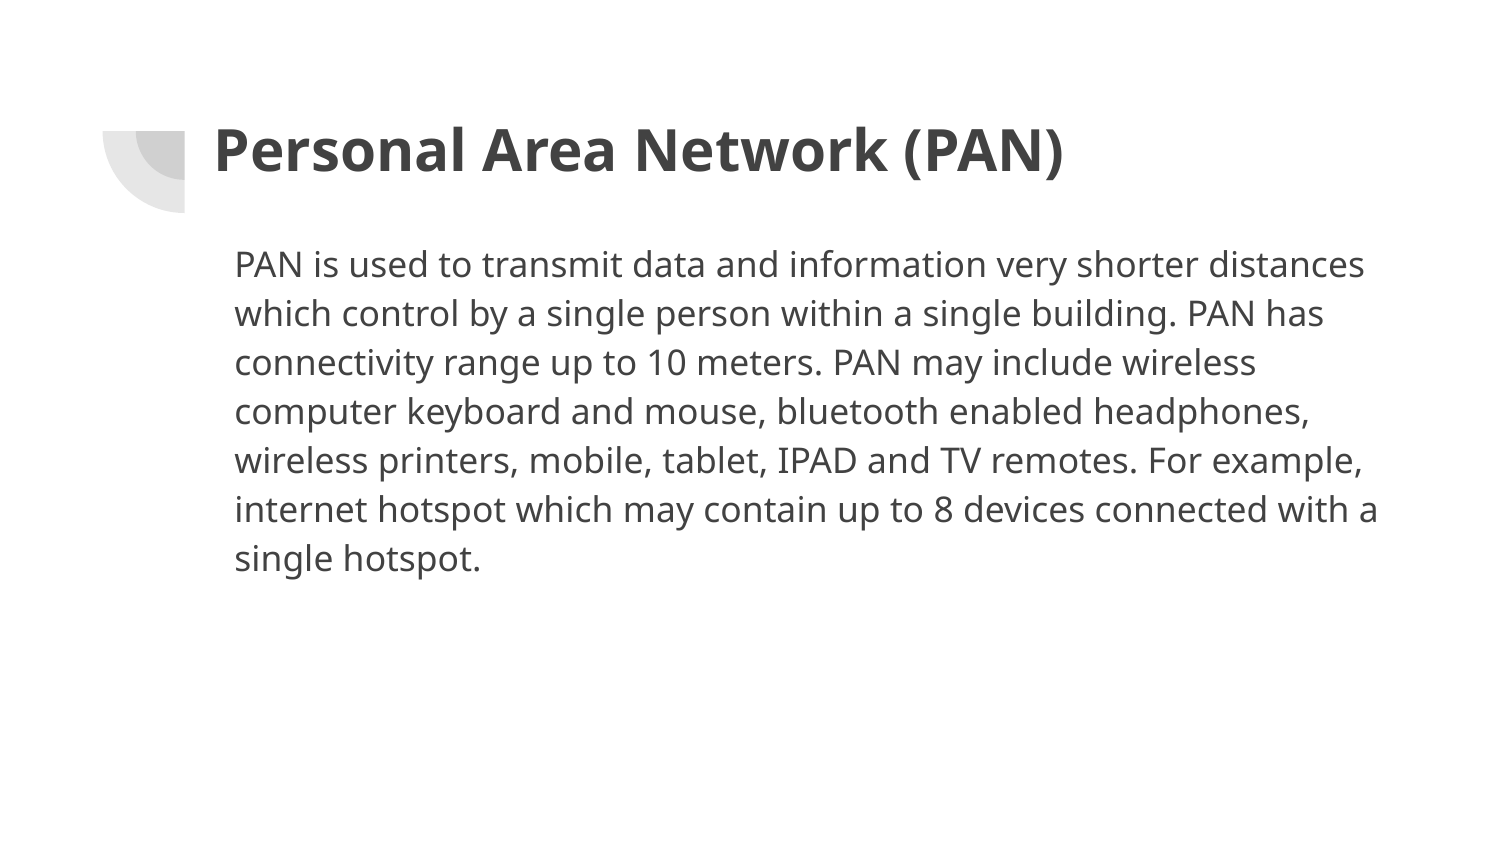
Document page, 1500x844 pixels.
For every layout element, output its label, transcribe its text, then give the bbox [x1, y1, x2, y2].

title Personal Area Network (PAN) [213, 98, 1368, 262]
list PAN is used to transmit data and information very shorter distances which control by a single person within a single building. PAN has connectivity range up to 10 meters. PAN may include wireless computer keyboard and mouse, bluetooth enabled headphones, wireless printers, mobile, tablet, IPAD and TV remotes. For example, internet hotspot which may contain up to 8 devices connected with a single hotspot. [234, 220, 1388, 638]
